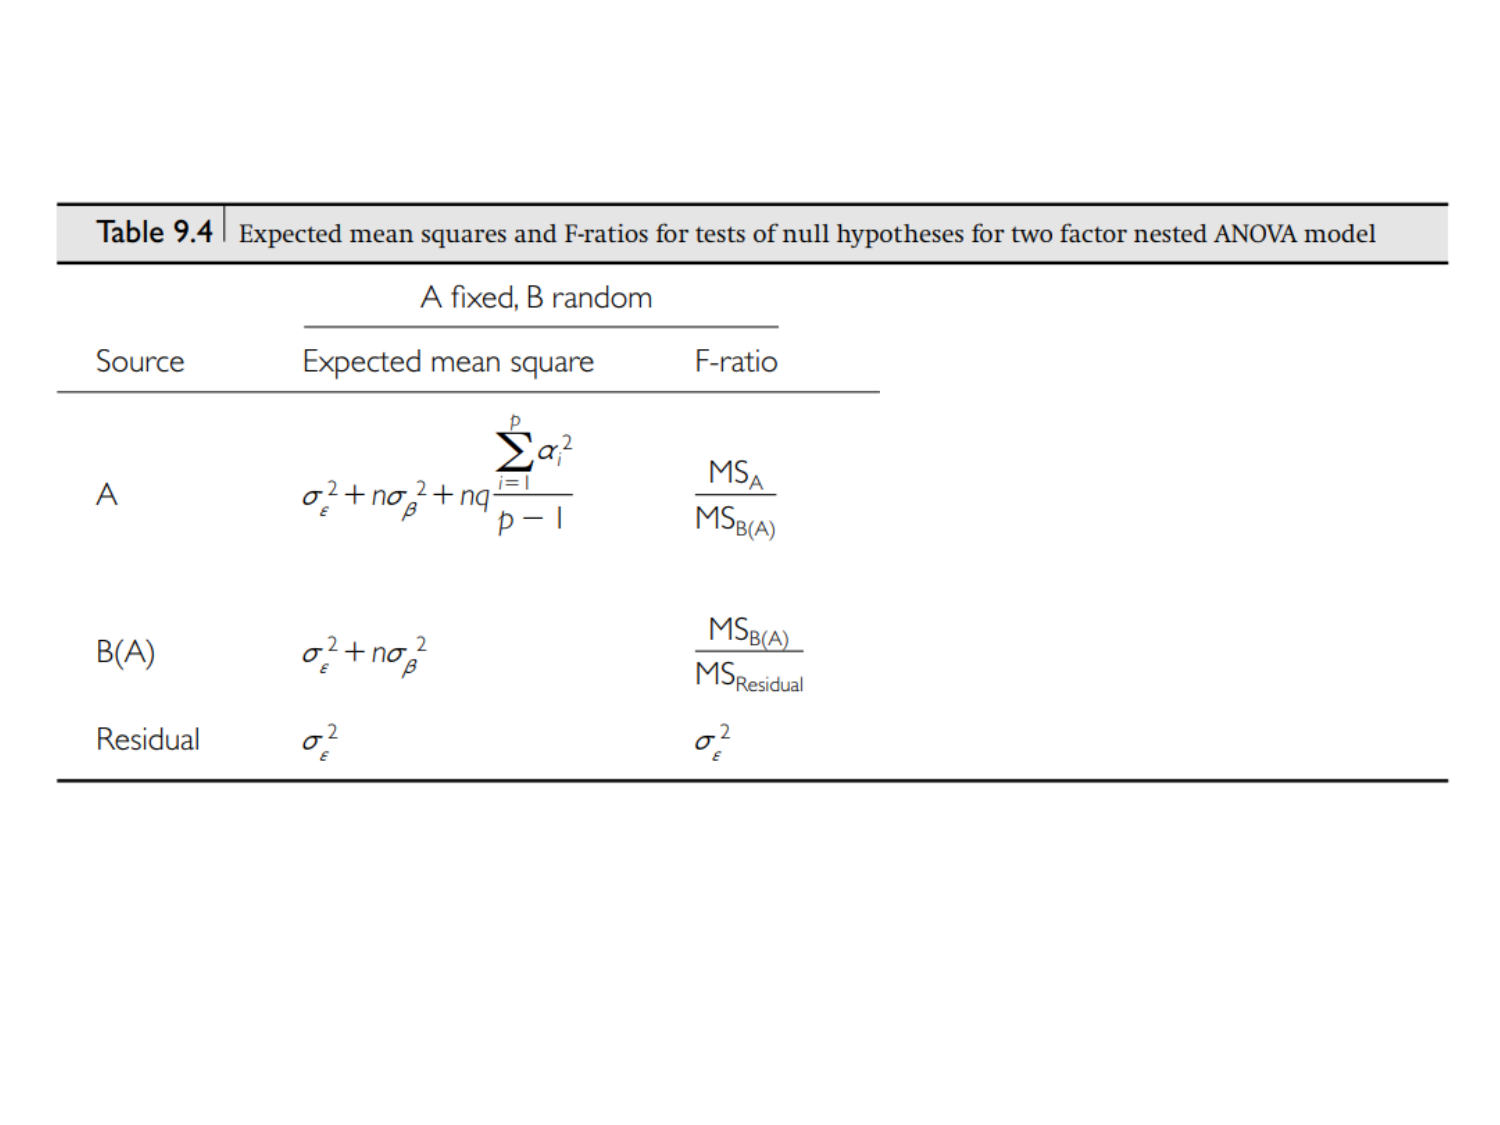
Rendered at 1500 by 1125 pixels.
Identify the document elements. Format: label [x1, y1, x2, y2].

picture [29, 184, 1470, 811]
